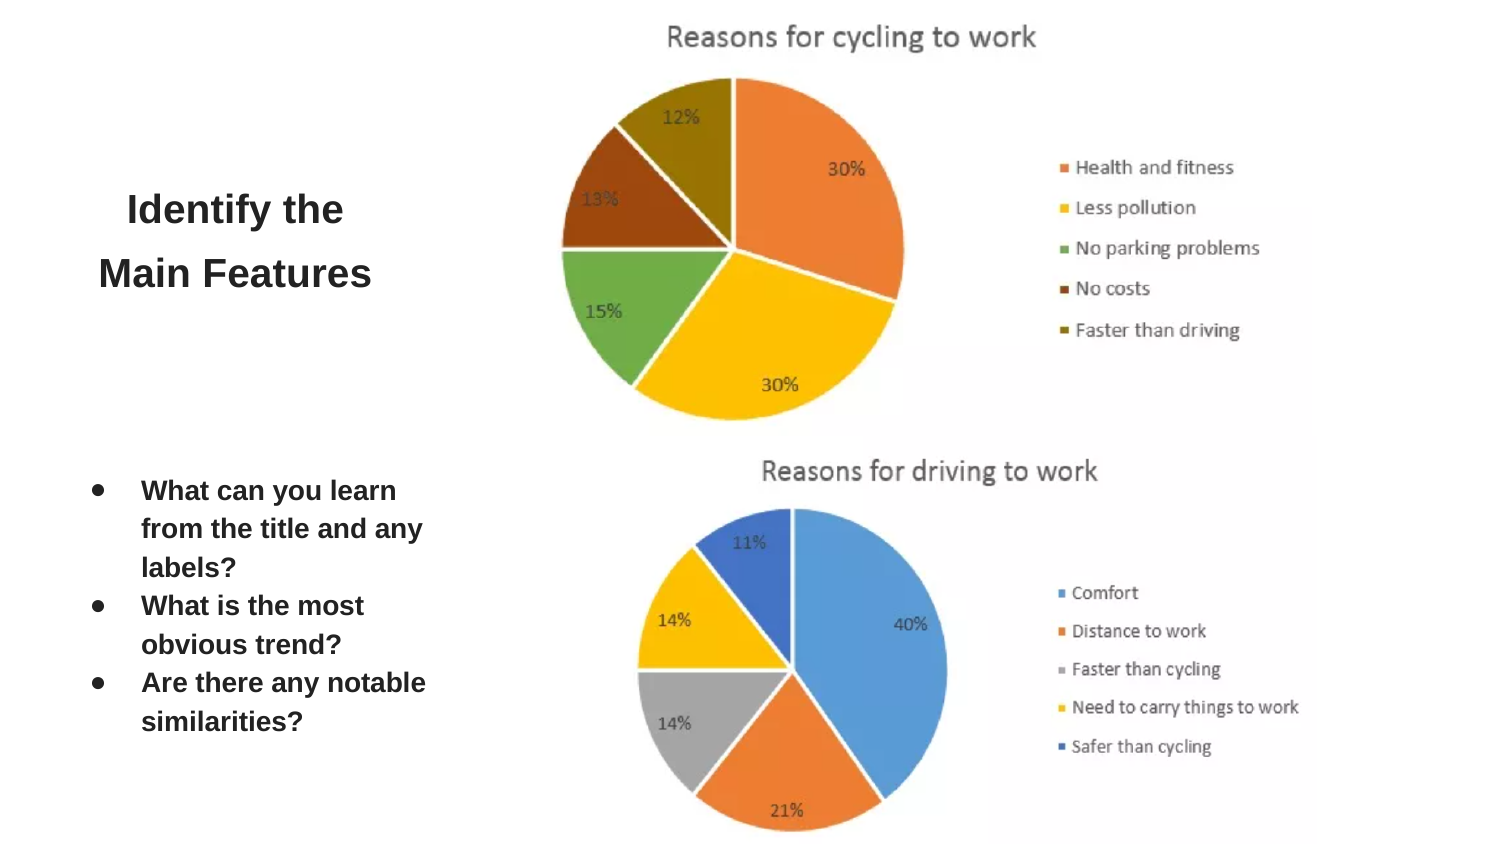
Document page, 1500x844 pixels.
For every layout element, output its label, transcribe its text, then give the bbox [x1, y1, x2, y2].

list What can you learn from the title and any labels? What is the most obvious trend? Are there any notable similarities? [51, 389, 473, 804]
picture [524, 0, 1373, 844]
title Identify the Main Features [78, 153, 389, 319]
